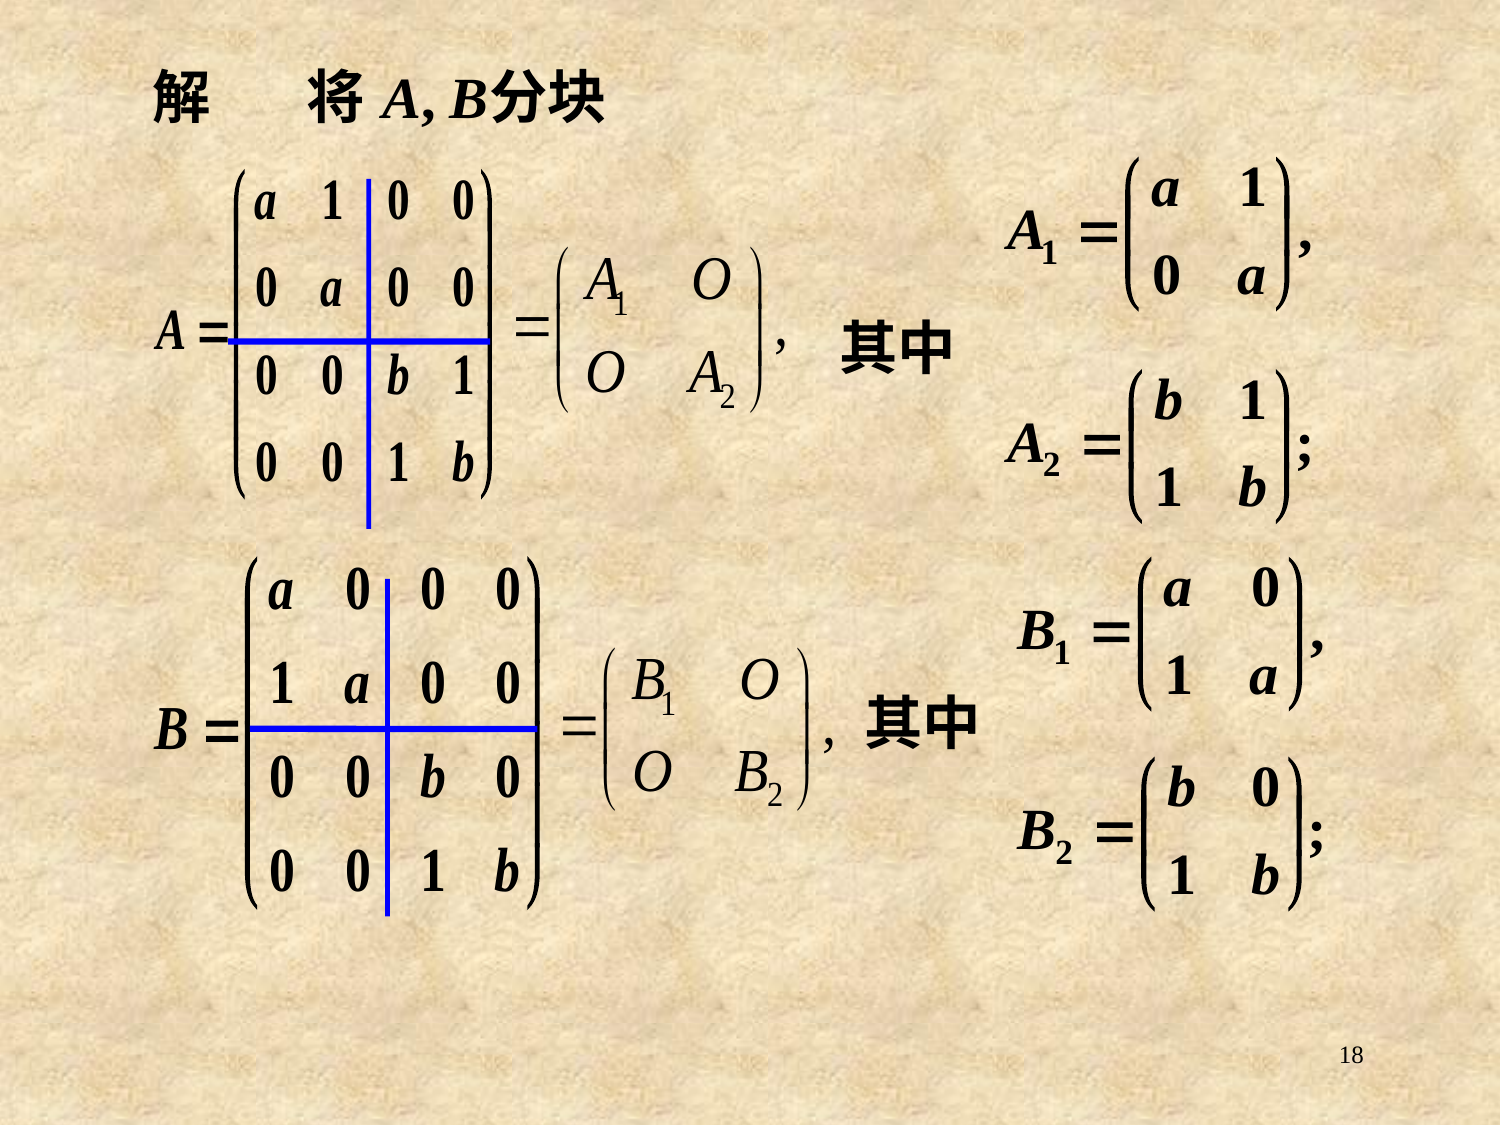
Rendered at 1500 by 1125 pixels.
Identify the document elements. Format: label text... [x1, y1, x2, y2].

picture [0, 0, 1500, 1125]
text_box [1012, 553, 1328, 715]
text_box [304, 66, 610, 138]
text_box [548, 632, 845, 827]
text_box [149, 66, 215, 129]
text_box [149, 553, 551, 913]
text_box 其中 [850, 678, 1069, 764]
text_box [501, 231, 798, 429]
text_box 其中 [825, 303, 1010, 389]
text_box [999, 366, 1315, 527]
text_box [999, 153, 1315, 315]
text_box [149, 166, 501, 502]
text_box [1012, 753, 1328, 915]
